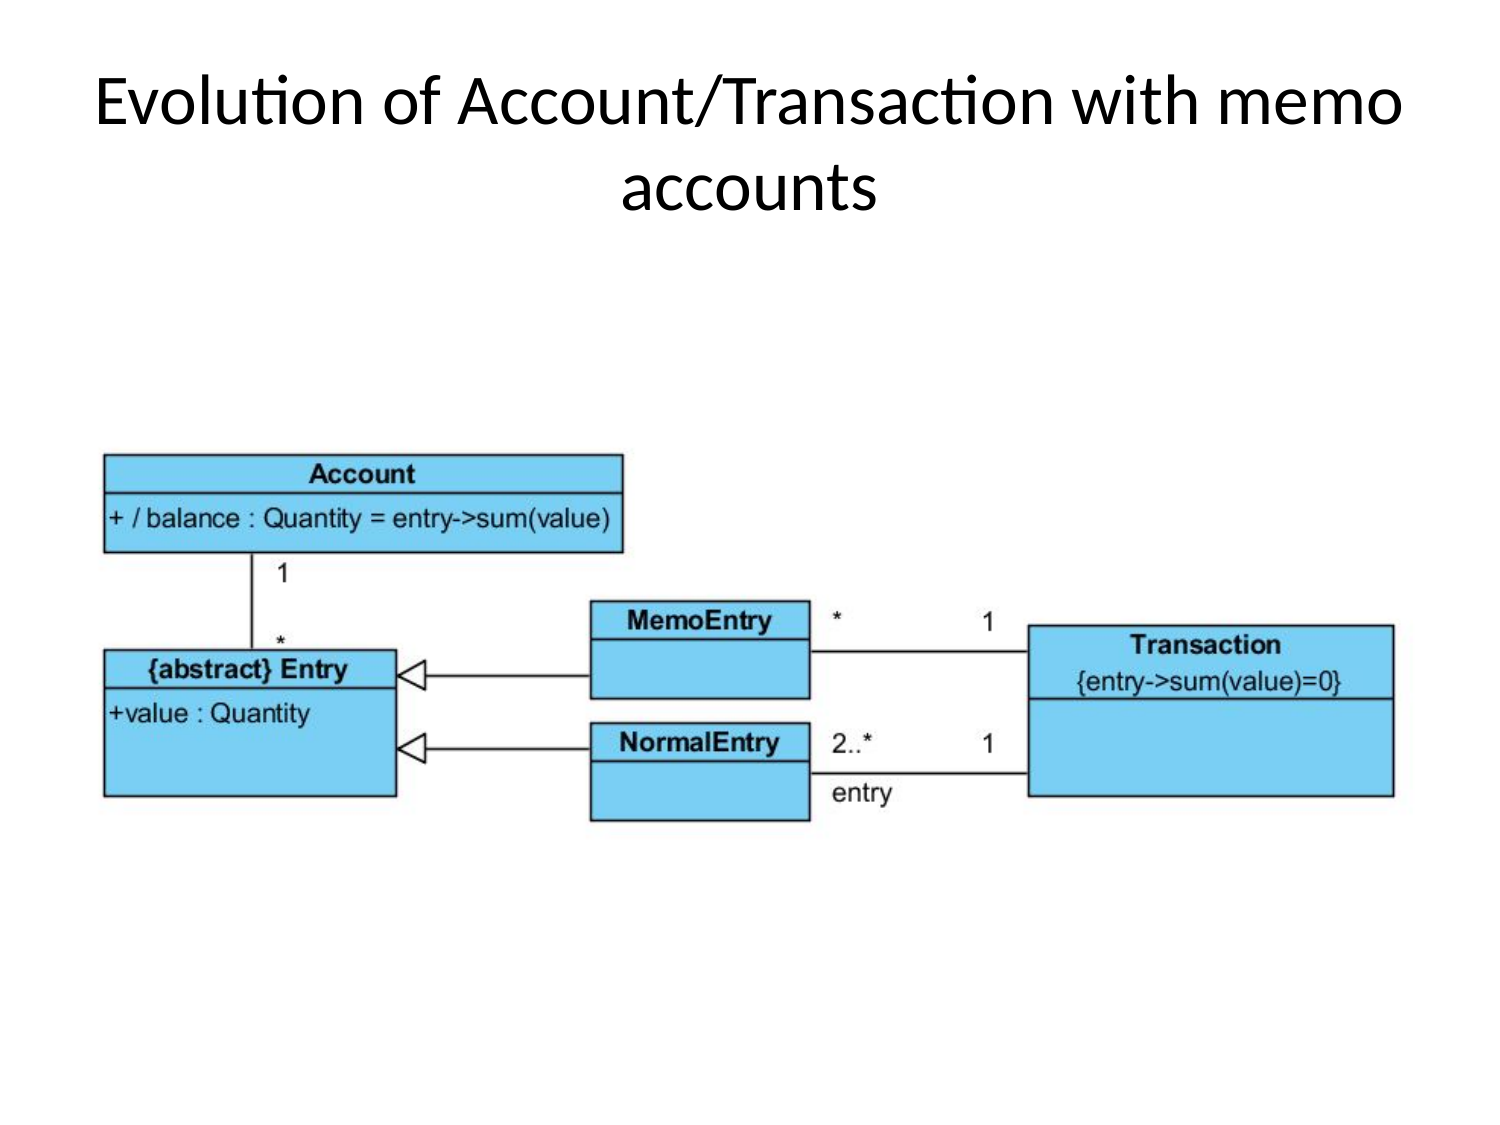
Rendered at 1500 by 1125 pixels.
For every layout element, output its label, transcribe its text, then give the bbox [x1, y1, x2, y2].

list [74, 424, 1426, 843]
title Evolution of Account/Transaction with memo accounts [75, 45, 1425, 233]
